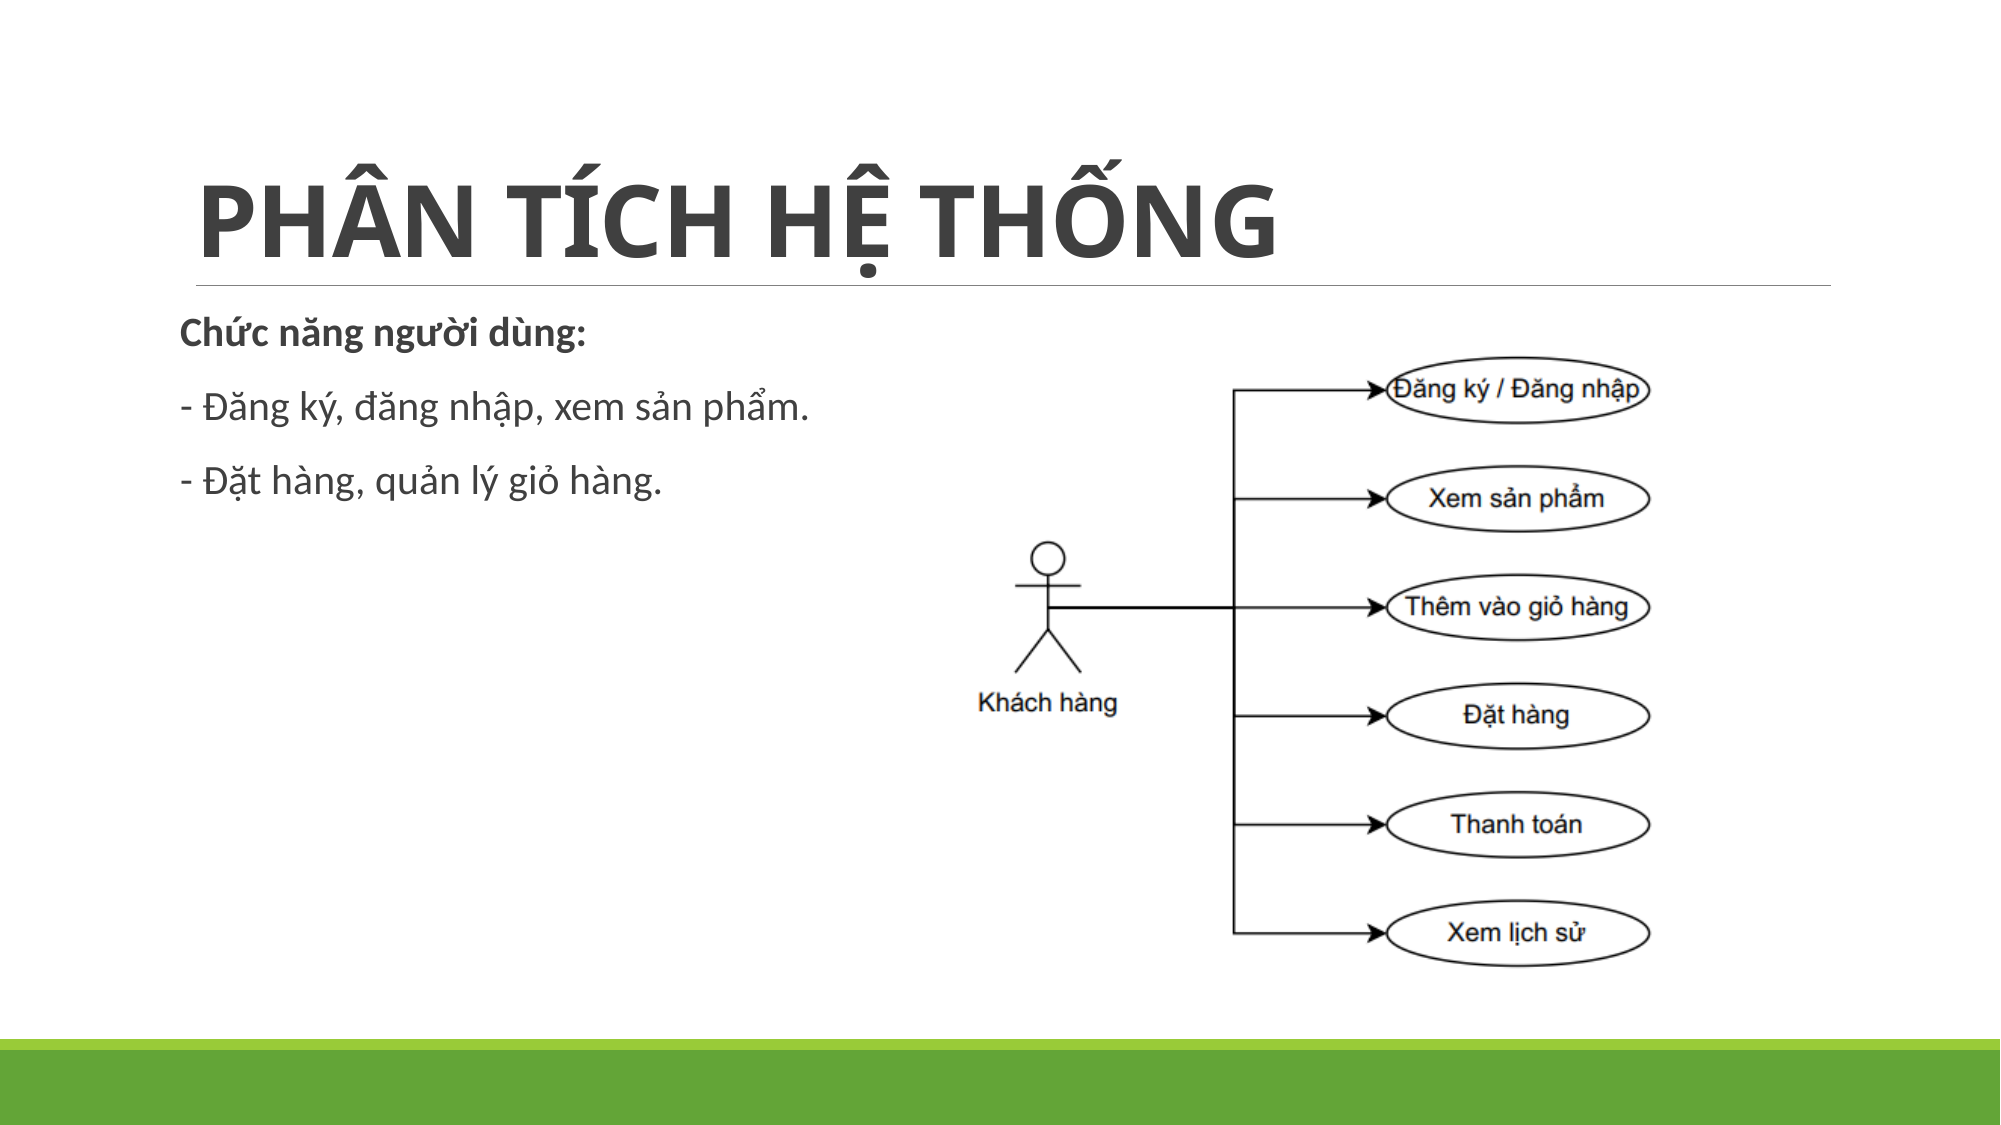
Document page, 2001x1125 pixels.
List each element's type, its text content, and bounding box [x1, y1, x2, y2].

title PHÂN TÍCH HỆ THỐNG [180, 47, 1830, 285]
list Chức năng người dùng: - Đăng ký, đăng nhập, xem sản phẩm. - Đặt hàng, quản lý giỏ hàng. [180, 302, 1830, 963]
picture [902, 336, 1831, 998]
